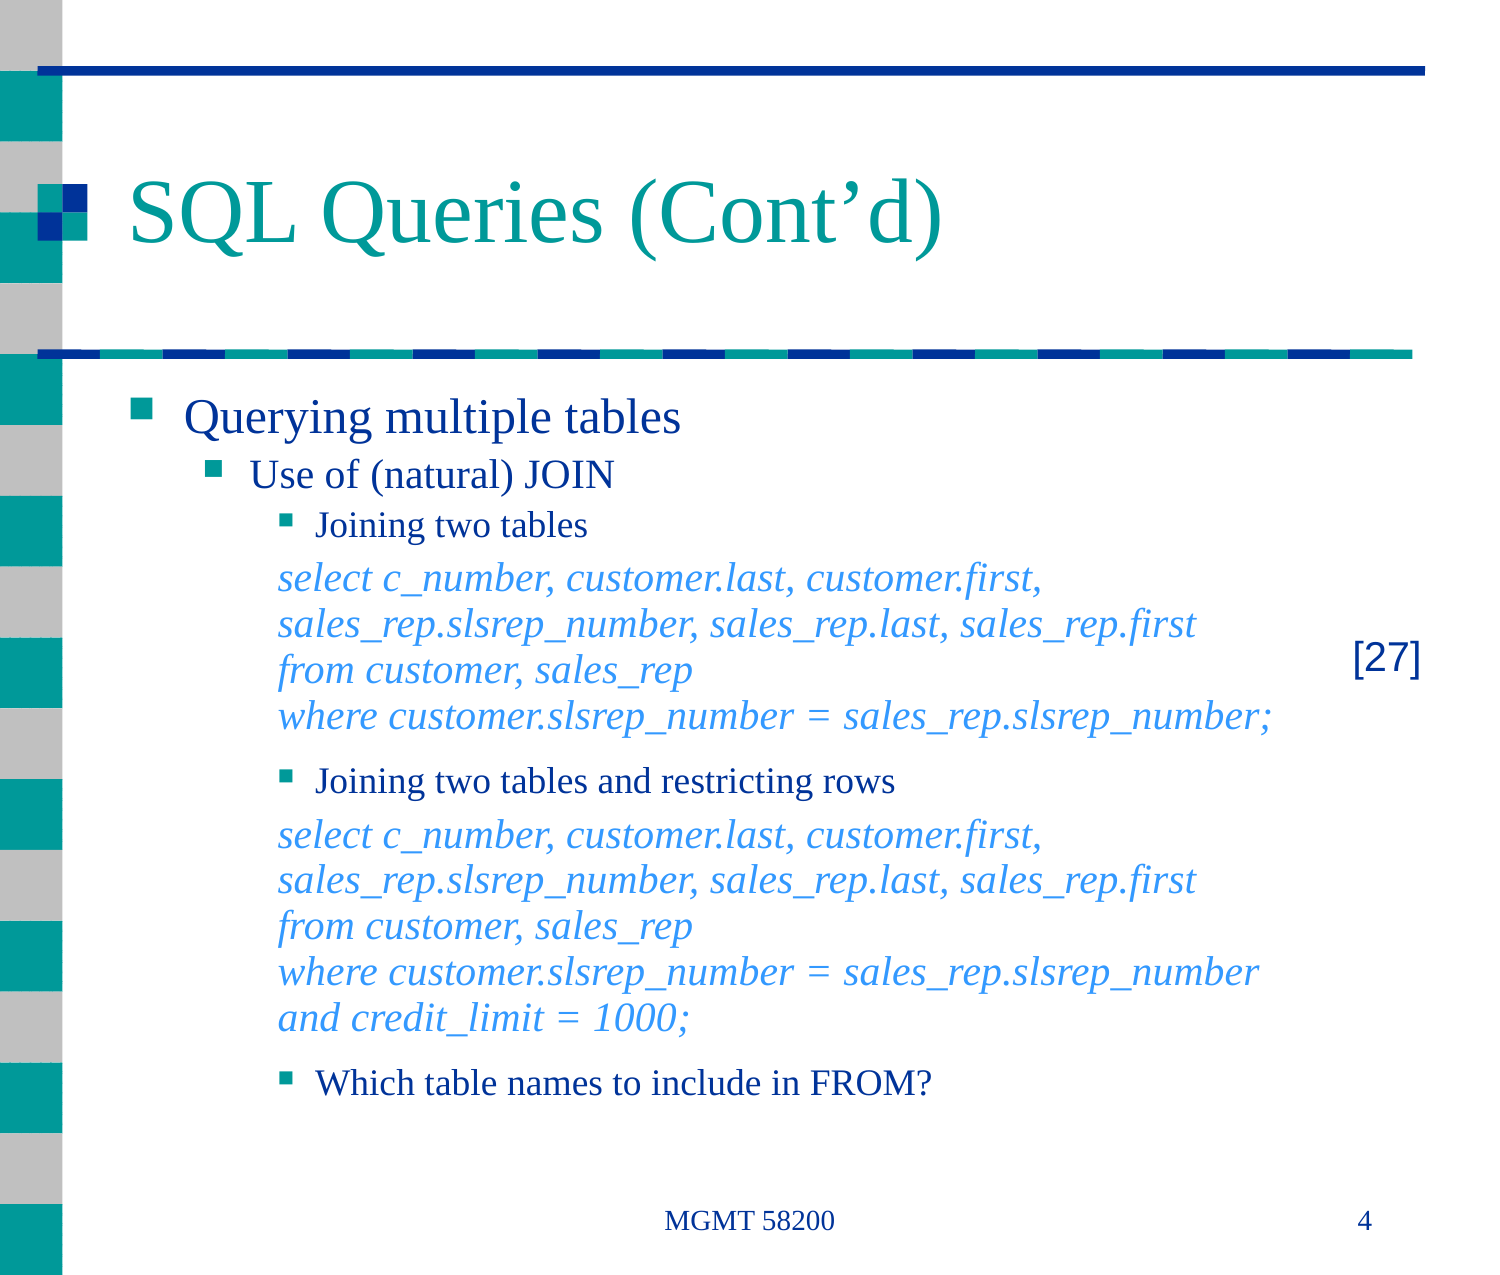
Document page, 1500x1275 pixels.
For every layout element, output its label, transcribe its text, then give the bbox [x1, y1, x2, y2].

slide_number 4 [1074, 1175, 1388, 1262]
footer MGMT 58200 [512, 1175, 988, 1262]
list Querying multiple tables Use of (natural) JOIN Joining two tables select c_number, customer.last, customer.first, sales_rep.slsrep_number, sales_rep.last, sales_rep.first from customer, sales_rep where customer.slsrep_number = sales_rep.slsrep_number; Joining two tables and restricting rows select c_number, customer.last, customer.first, sales_rep.slsrep_number, sales_rep.last, sales_rep.first from customer, sales_rep where customer.slsrep_number = sales_rep.slsrep_number and credit_limit = 1000; Which table names to include in FROM? [112, 382, 1388, 1148]
title SQL Queries (Cont’d) [112, 98, 1388, 312]
text_box [27] [1337, 622, 1450, 688]
